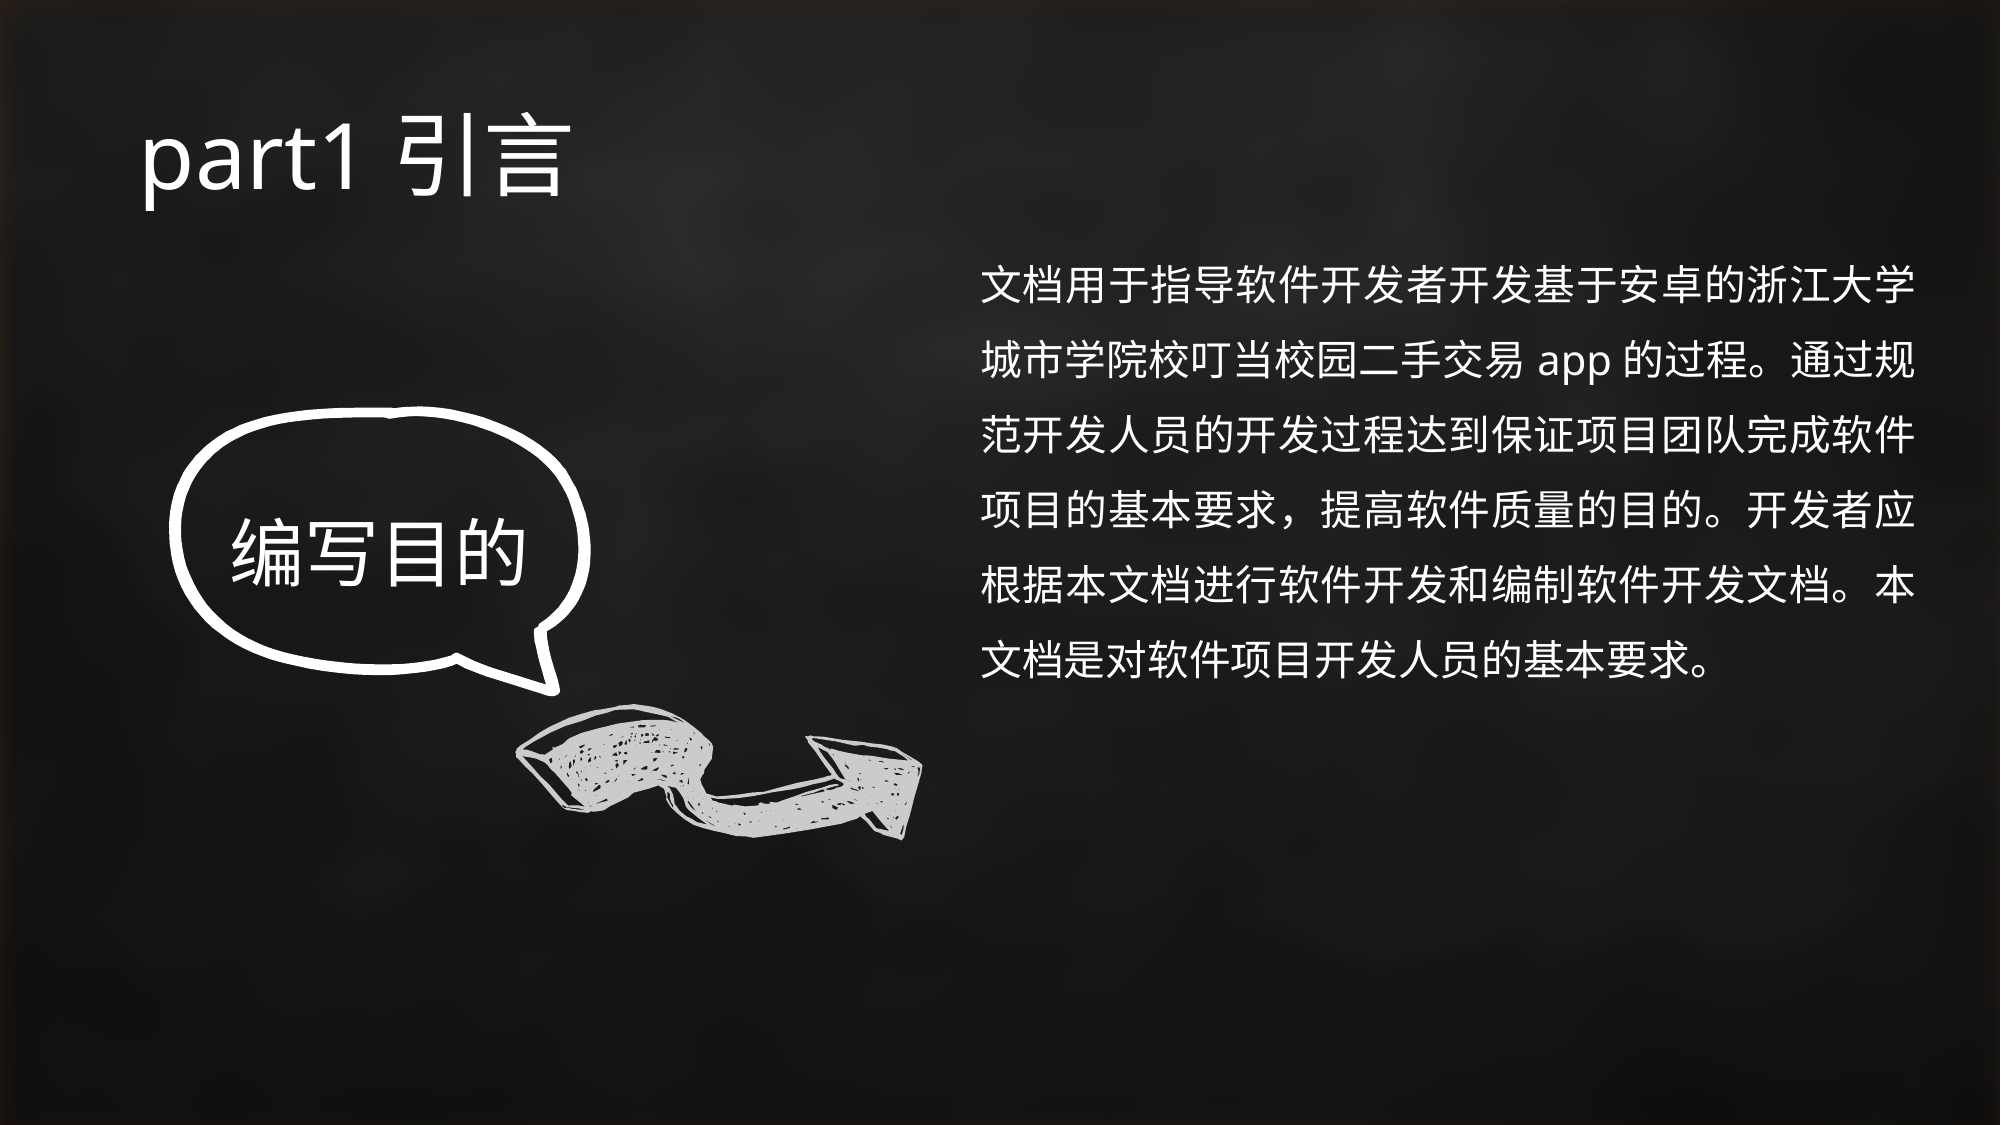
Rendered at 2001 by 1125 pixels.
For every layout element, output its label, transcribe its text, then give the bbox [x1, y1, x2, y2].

text_box 文档用于指导软件开发者开发基于安卓的浙江大学城市学院校叮当校园二手交易app的过程。通过规范开发人员的开发过程达到保证项目团队完成软件项目的基本要求，提高软件质量的目的。开发者应根据本文档进行软件开发和编制软件开发文档。本文档是对软件项目开发人员的基本要求。 [965, 226, 1932, 692]
picture [0, 0, 2000, 1125]
text_box 编写目的 [169, 406, 591, 697]
title part1引言 [123, 85, 1417, 235]
text_box [515, 704, 923, 841]
